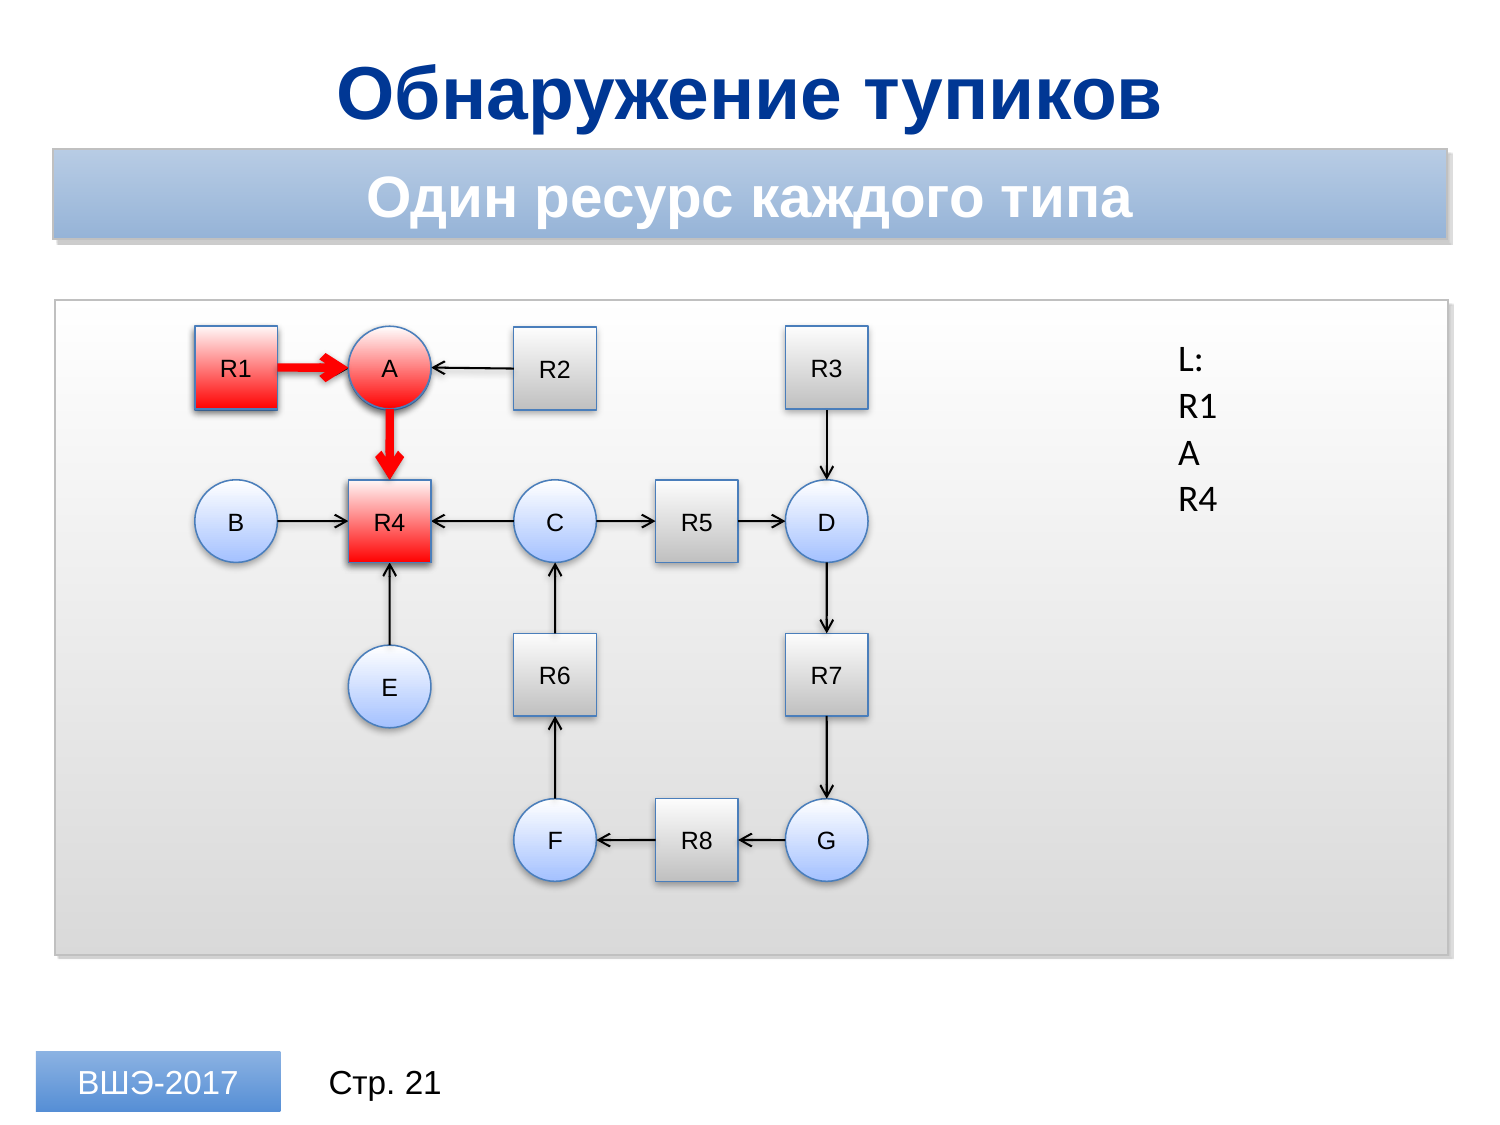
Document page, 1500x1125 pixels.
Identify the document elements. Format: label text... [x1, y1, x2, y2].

text_box E [347, 644, 432, 729]
text_box G [784, 798, 869, 883]
slide_number Стр. 21 [303, 1051, 467, 1112]
text_box A [347, 325, 432, 410]
text_box R5 [655, 479, 739, 563]
text_box C [513, 478, 598, 564]
text_box R6 [513, 633, 597, 717]
text_box R7 [785, 633, 869, 717]
text_box R3 [785, 325, 869, 410]
text_box R8 [655, 798, 739, 882]
footer ВШЭ-2017 [35, 1051, 281, 1112]
text_box B [193, 478, 279, 564]
text_box F [512, 798, 597, 883]
text_box R4 [1163, 466, 1341, 527]
text_box R1 [194, 325, 278, 410]
title Обнаружение тупиков [52, 38, 1448, 141]
text_box R4 [348, 479, 432, 563]
text_box R1 [1163, 373, 1341, 434]
text_box D [784, 479, 869, 564]
text_box Один ресурс каждого типа [53, 149, 1447, 239]
text_box [54, 299, 1449, 955]
text_box L: [1163, 326, 1275, 373]
text_box A [1163, 420, 1252, 466]
text_box R2 [513, 326, 597, 411]
